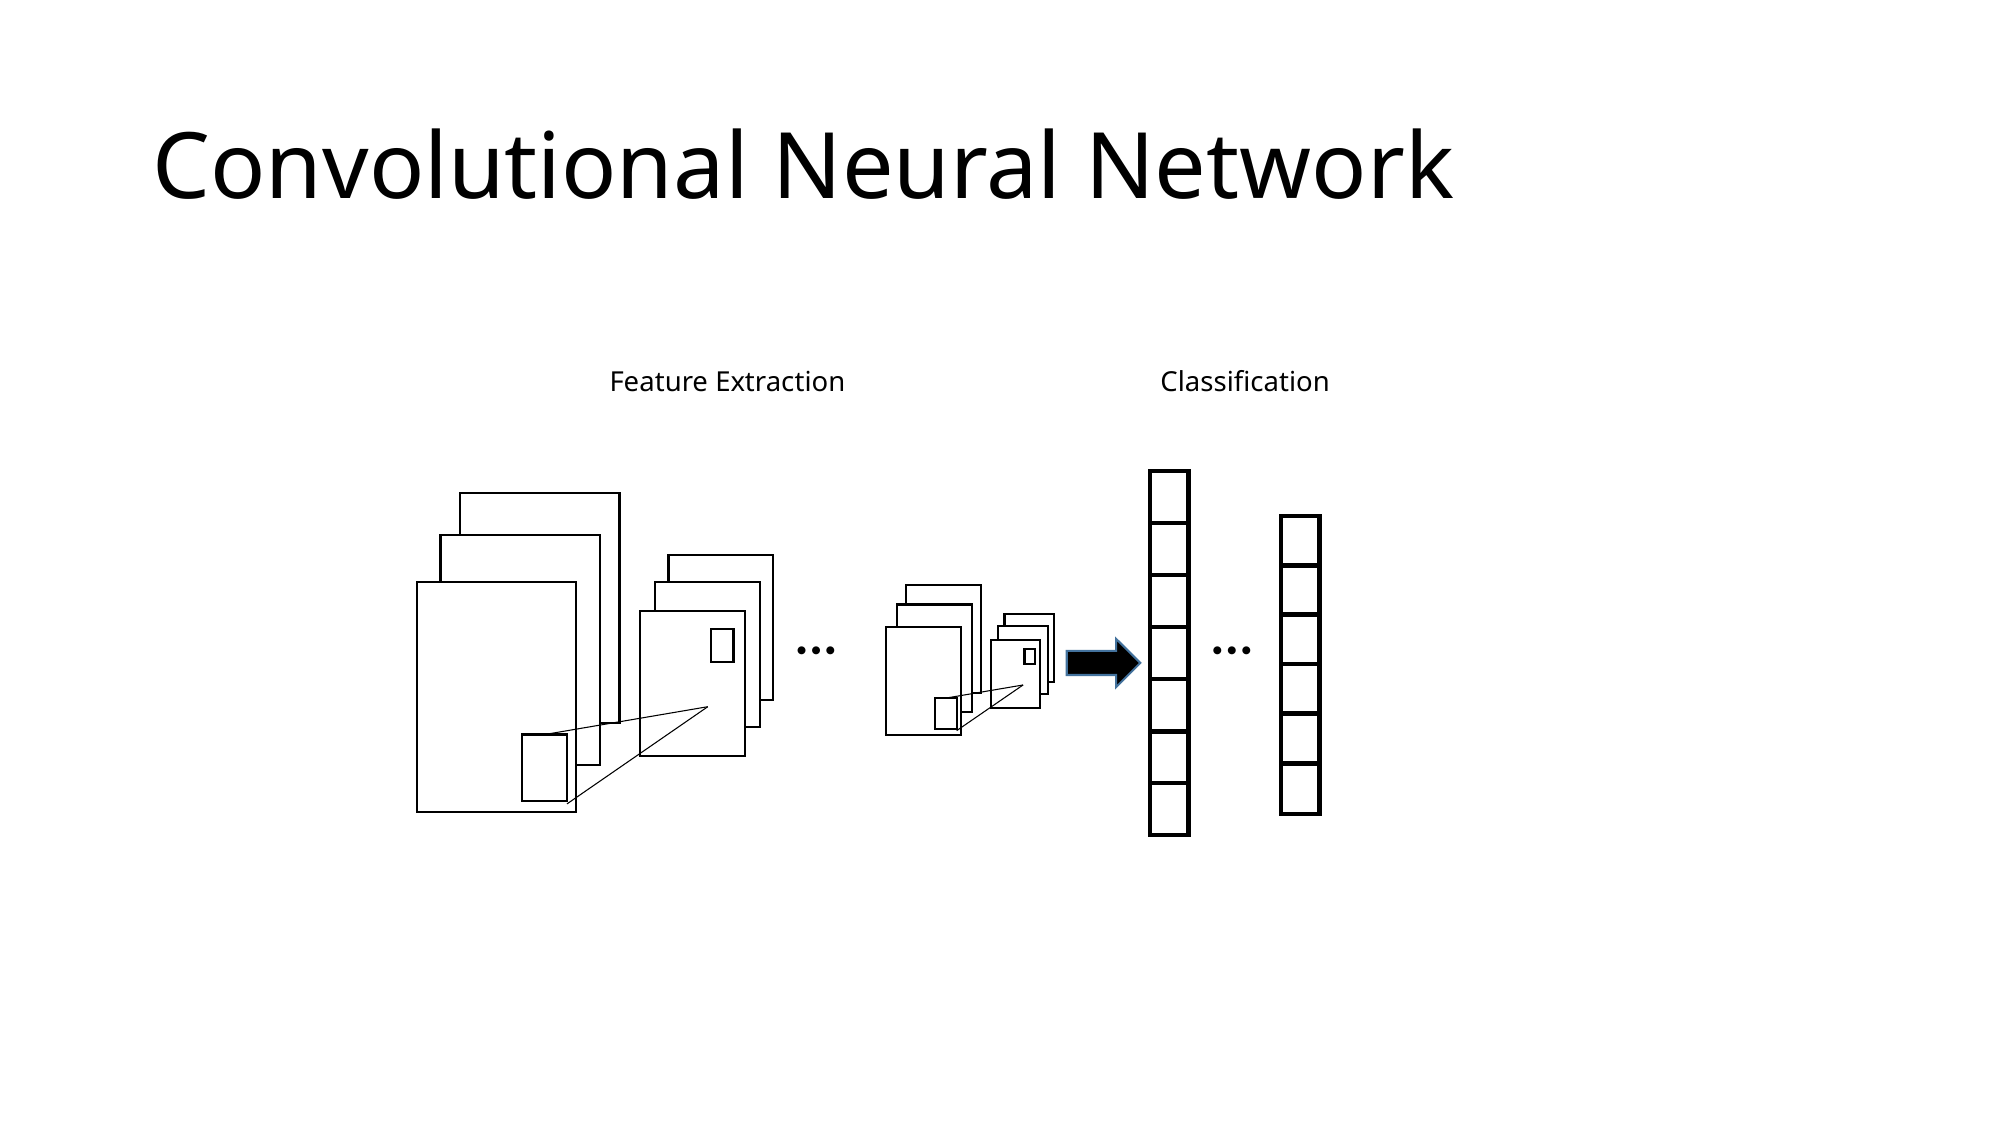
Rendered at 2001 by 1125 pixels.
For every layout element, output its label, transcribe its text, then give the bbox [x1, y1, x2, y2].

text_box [1150, 471, 1189, 493]
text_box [1150, 813, 1189, 836]
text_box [417, 493, 1454, 813]
title Convolutional Neural Network [137, 59, 1863, 278]
text_box Feature Extraction [483, 356, 972, 405]
text_box Classification [1000, 356, 1490, 405]
